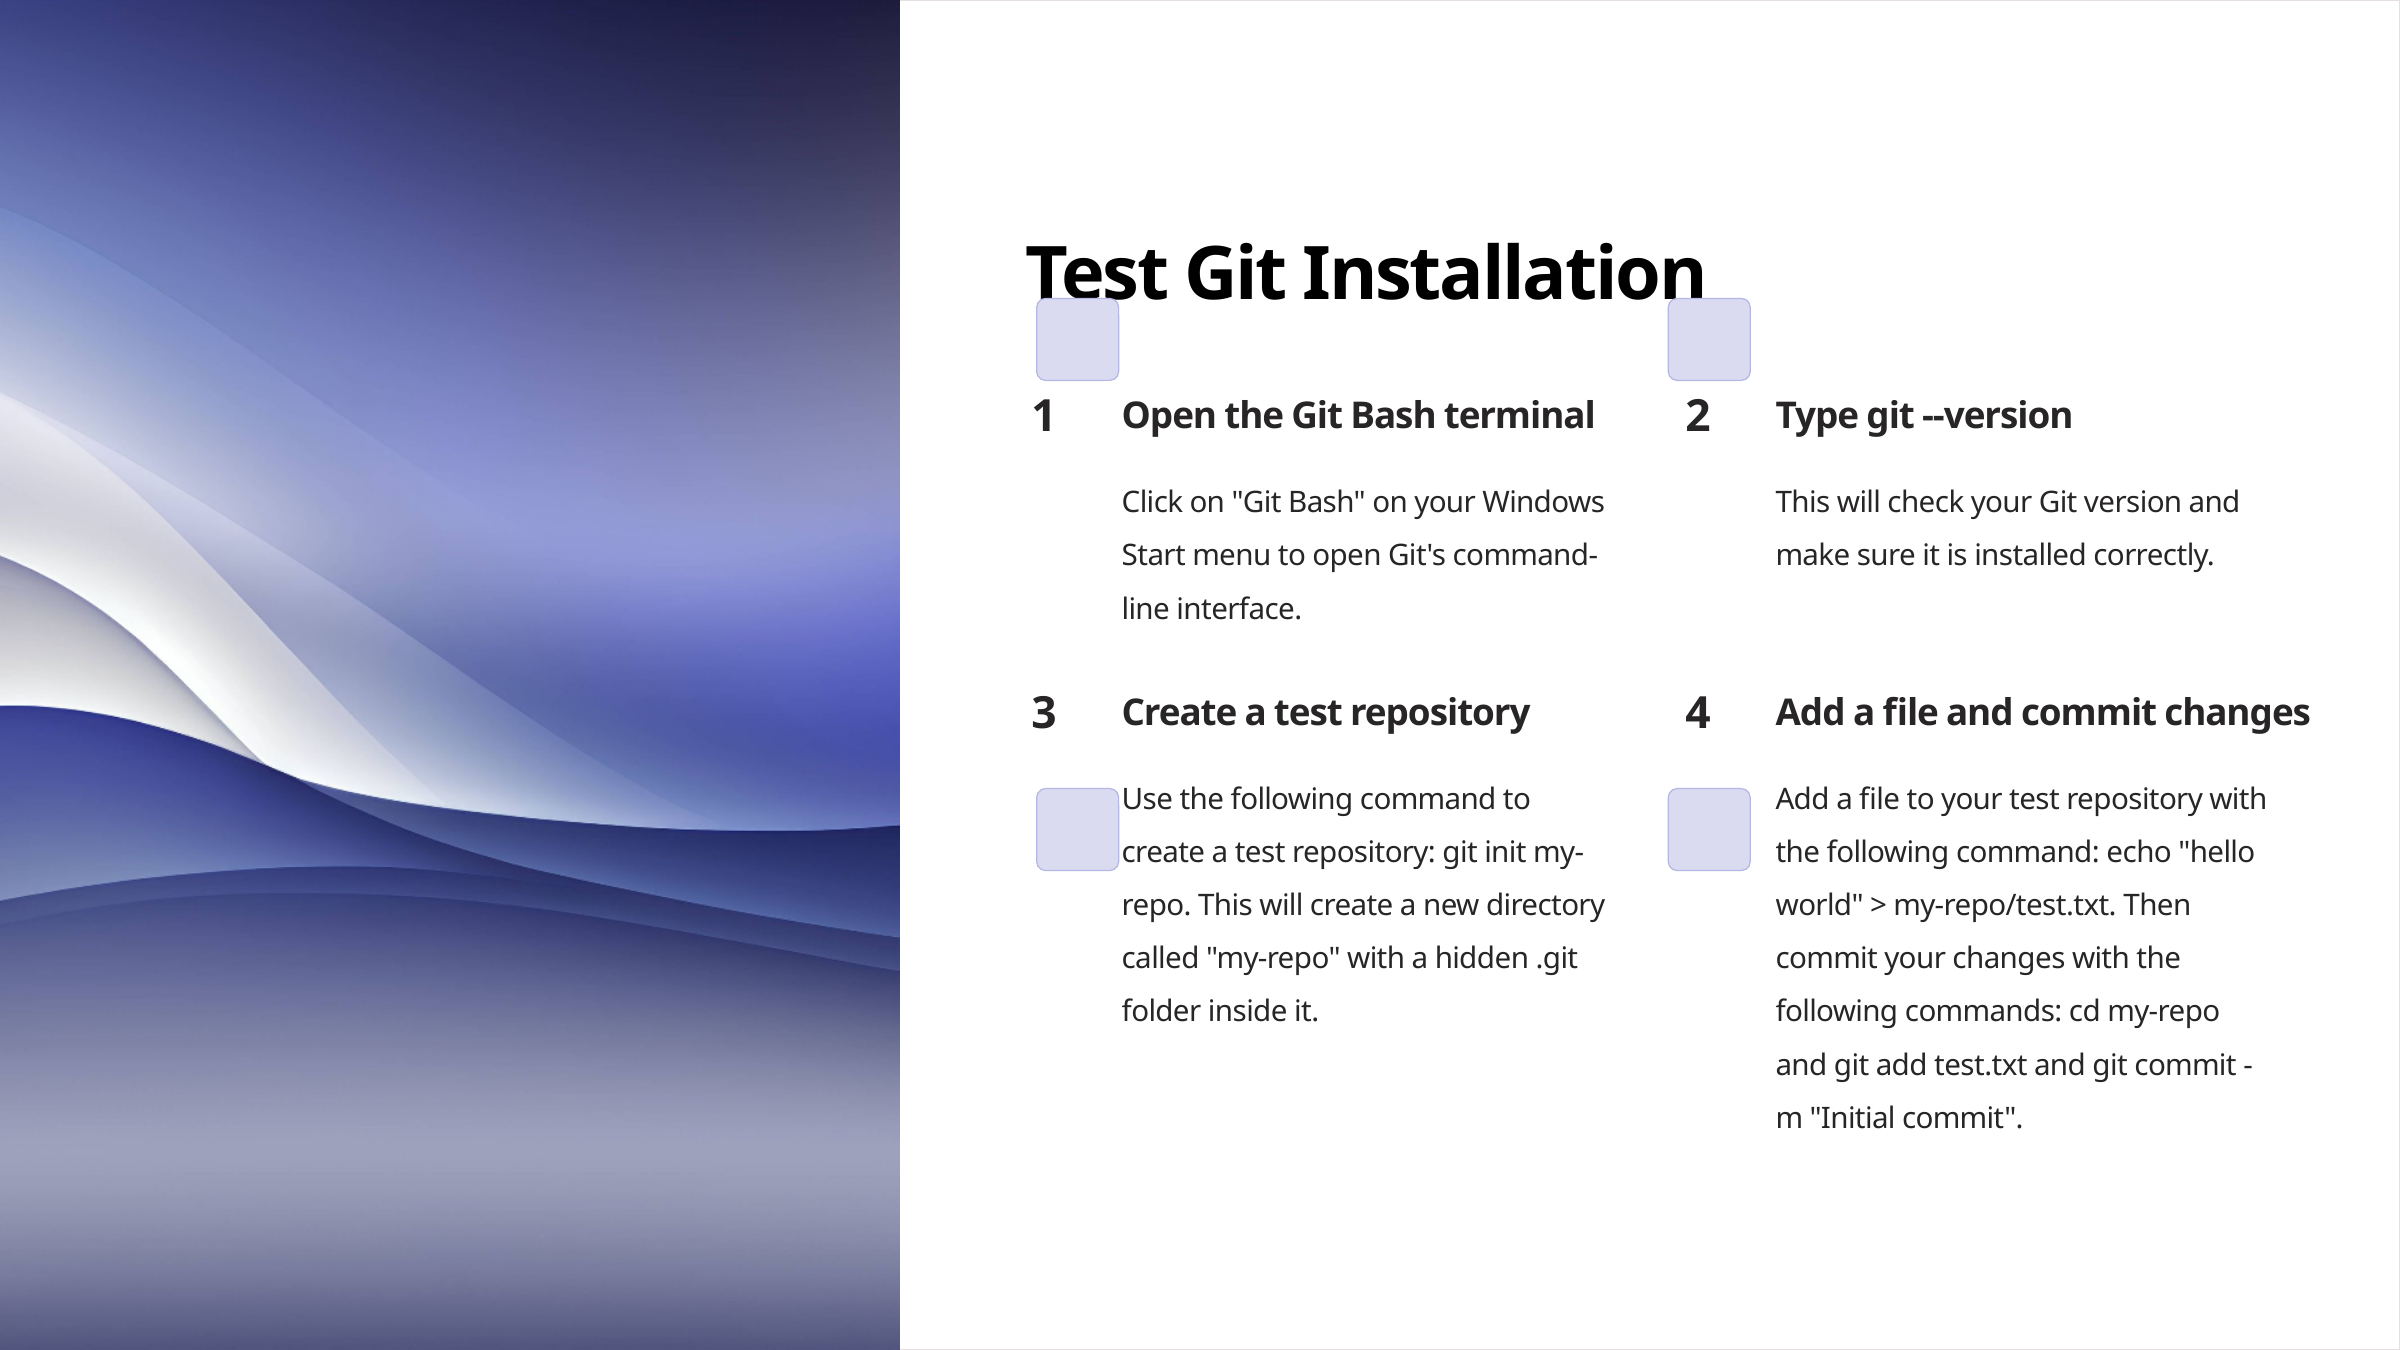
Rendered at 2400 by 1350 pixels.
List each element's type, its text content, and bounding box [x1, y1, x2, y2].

text_box Open the Git Bash terminal [1106, 380, 1569, 429]
picture [0, 0, 900, 1350]
text_box [1036, 298, 1119, 381]
text_box Type git --version [1760, 380, 2061, 429]
text_box [1036, 788, 1106, 871]
text_box 3 [1030, 672, 1059, 730]
text_box Create a test repository [1106, 676, 1514, 725]
text_box Add a file and commit changes [1760, 676, 2282, 725]
text_box Use the following command to create a test repository: git init my-repo. This will create a new directory called "my-repo" with a hidden .git folder inside it. [1106, 754, 1636, 973]
text_box 2 [1684, 375, 1712, 434]
text_box 1 [1033, 375, 1056, 434]
text_box Add a file to your test repository with the following command: echo "hello world" > my-repo/test.txt. Then commit your changes with the following commands: cd my-repo and git add test.txt and git commit -m "Initial commit". [1760, 754, 2289, 1140]
text_box [1668, 788, 1751, 871]
text_box This will check your Git version and make sure it is installed correctly. [1760, 458, 2289, 565]
text_box Test Git Installation [1010, 210, 1666, 307]
text_box 4 [1683, 672, 1713, 730]
text_box [900, 0, 2400, 1350]
text_box Click on "Git Bash" on your Windows Start menu to open Git's command-line interface. [1106, 458, 1636, 618]
text_box [1668, 298, 1751, 381]
